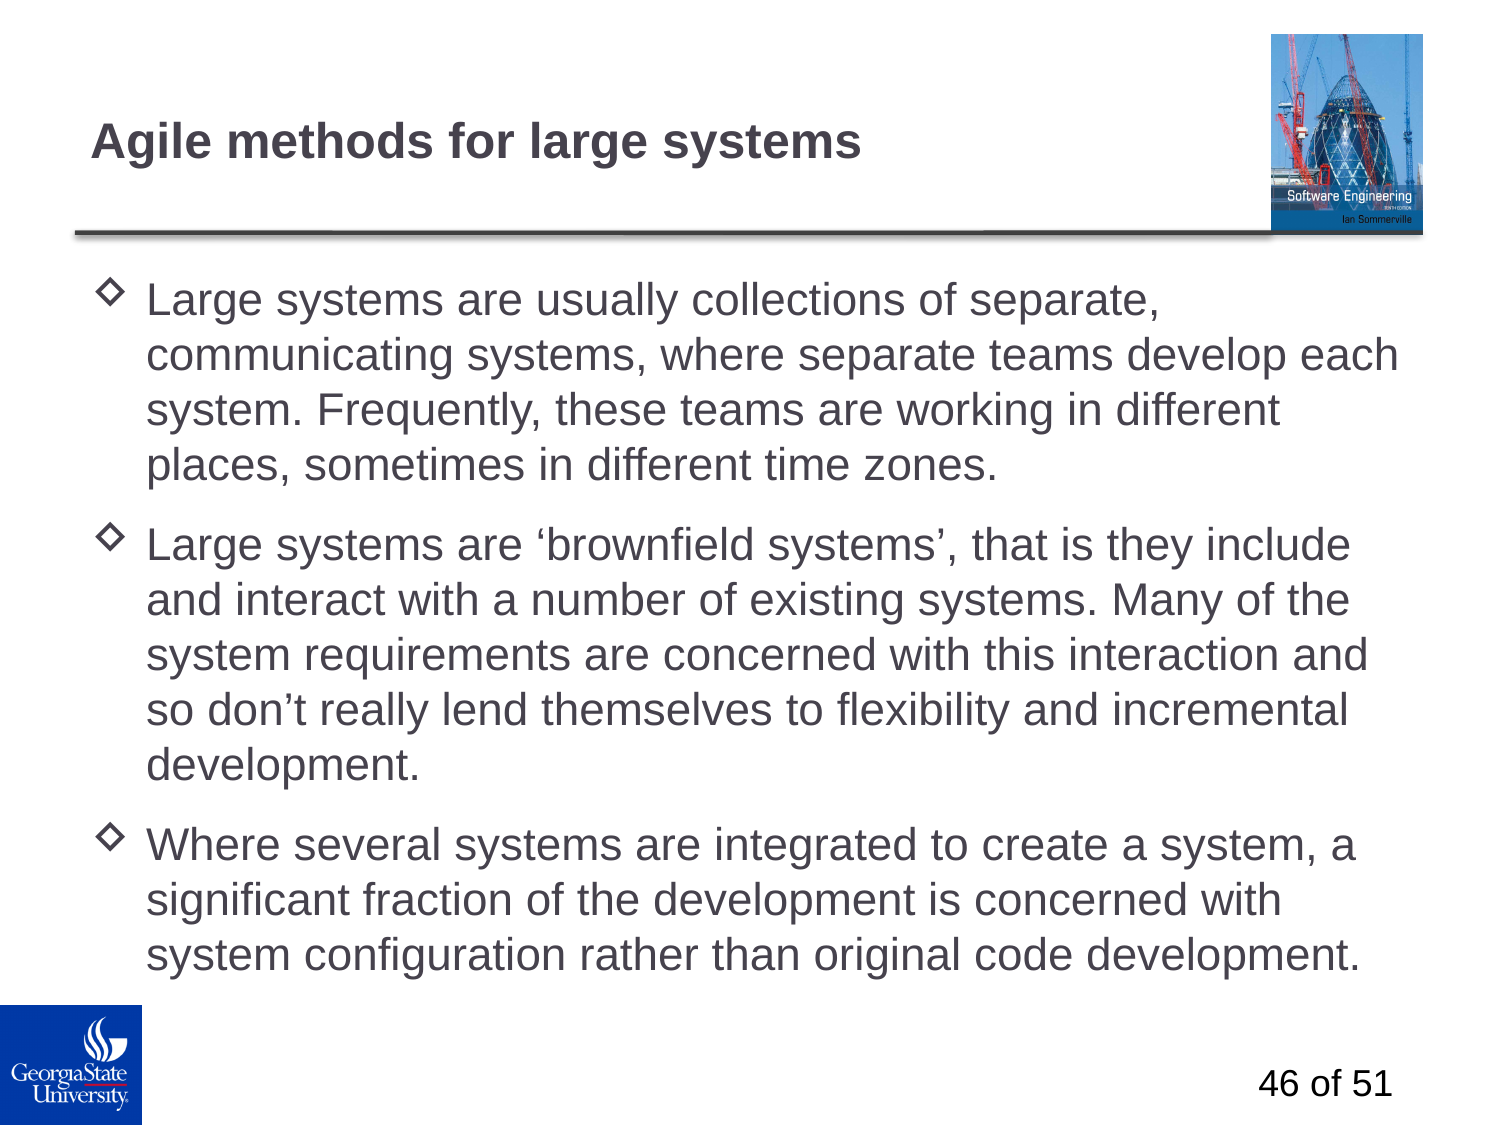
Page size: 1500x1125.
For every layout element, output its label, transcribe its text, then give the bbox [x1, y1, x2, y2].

title Agile methods for large systems [74, 44, 1272, 233]
list Large systems are usually collections of separate, communicating systems, where separate teams develop each system. Frequently, these teams are working in different places, sometimes in different time zones. Large systems are ‘brownfield systems’, that is they include and interact with a number of existing systems. Many of the system requirements are concerned with this interaction and so don’t really lend themselves to flexibility and incremental development. Where several systems are integrated to create a system, a significant fraction of the development is concerned with system configuration rather than original code development. [75, 262, 1425, 1005]
picture [1271, 34, 1423, 230]
picture [0, 1005, 142, 1125]
